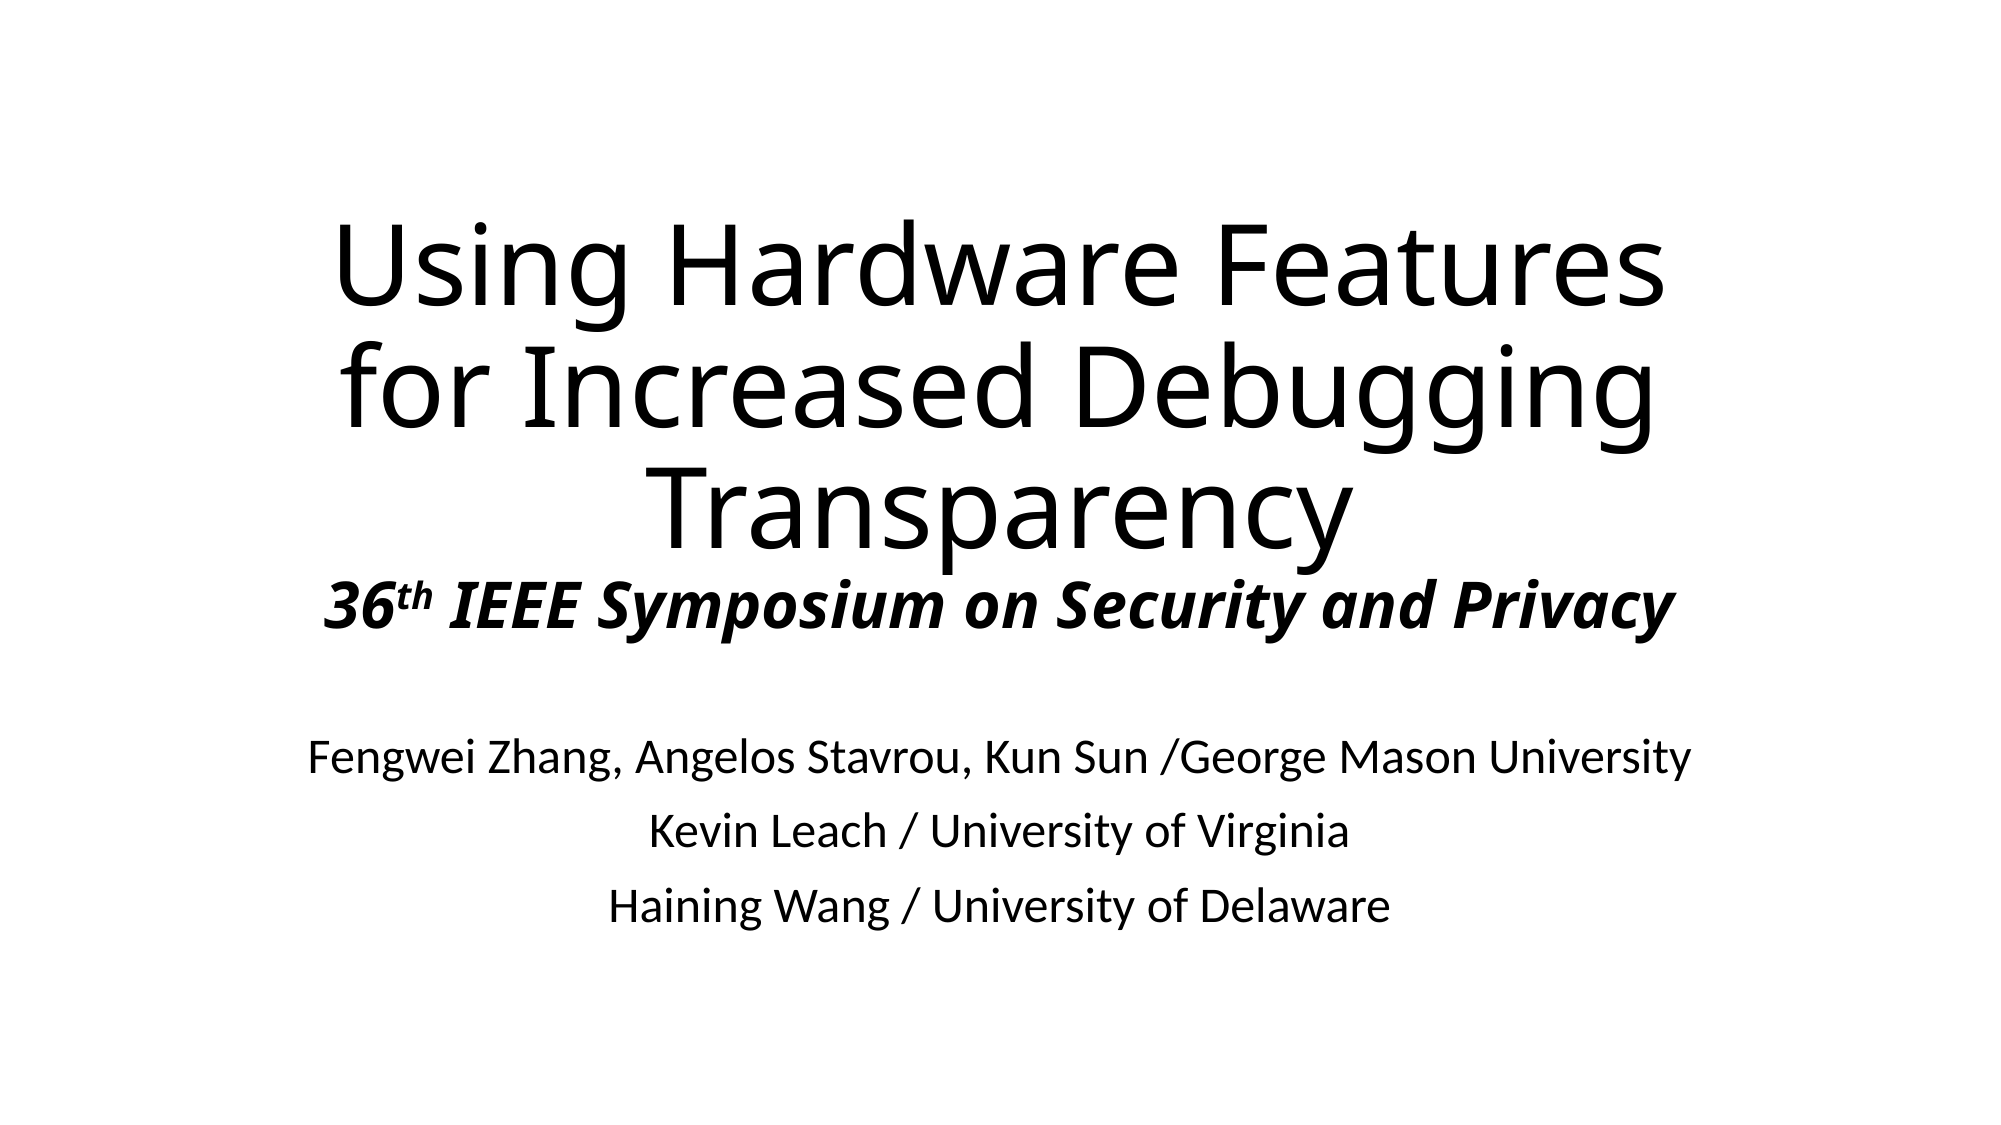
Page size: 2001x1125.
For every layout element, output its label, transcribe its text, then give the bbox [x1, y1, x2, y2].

subtitle Fengwei Zhang, Angelos Stavrou, Kun Sun /George Mason University Kevin Leach / University of Virginia Haining Wang / University of Delaware [249, 722, 1750, 995]
title Using Hardware Features for Increased Debugging Transparency 36th IEEE Symposium on Security and Privacy [249, 184, 1750, 650]
